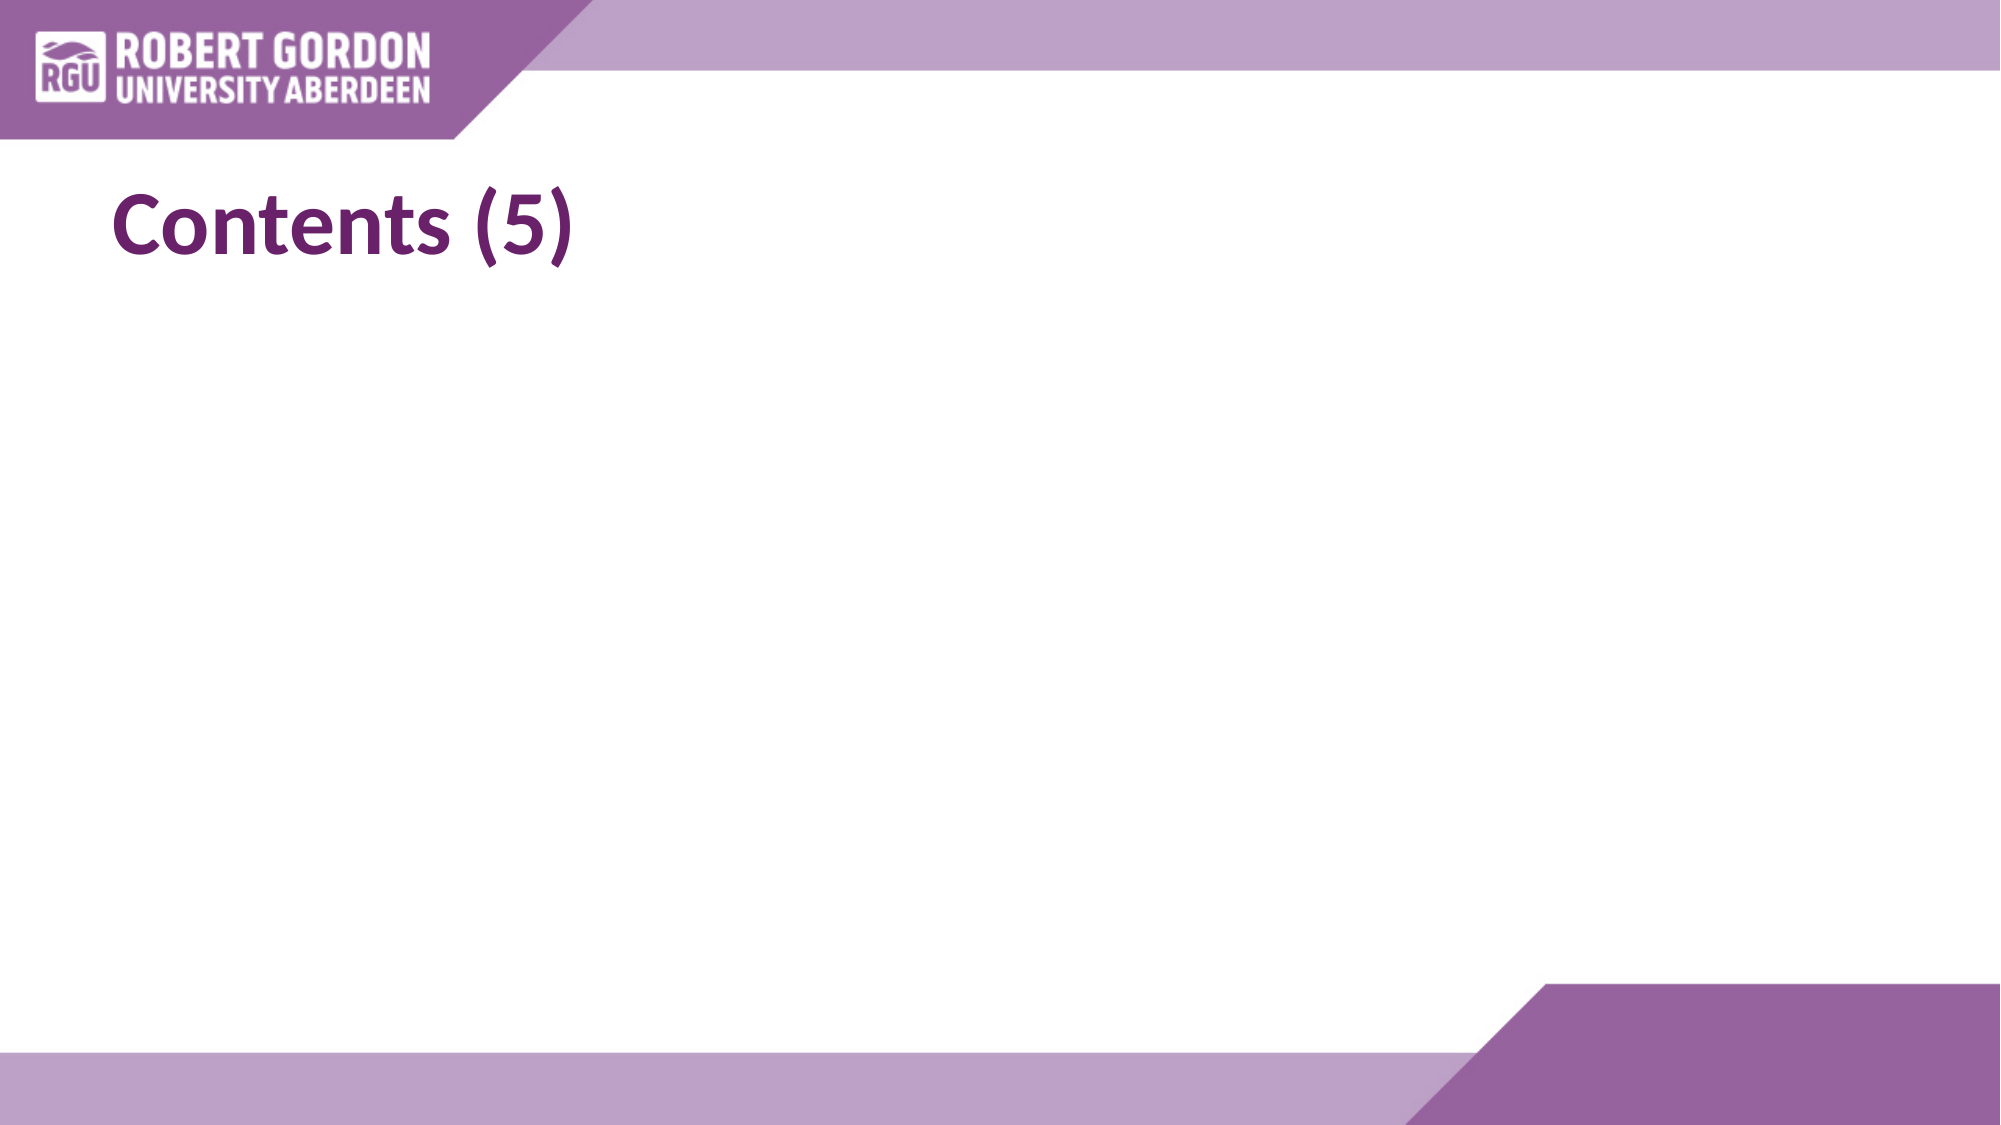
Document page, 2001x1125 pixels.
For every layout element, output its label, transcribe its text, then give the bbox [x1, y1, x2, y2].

picture [0, 0, 2000, 1125]
title Contents (5) [97, 168, 1823, 293]
